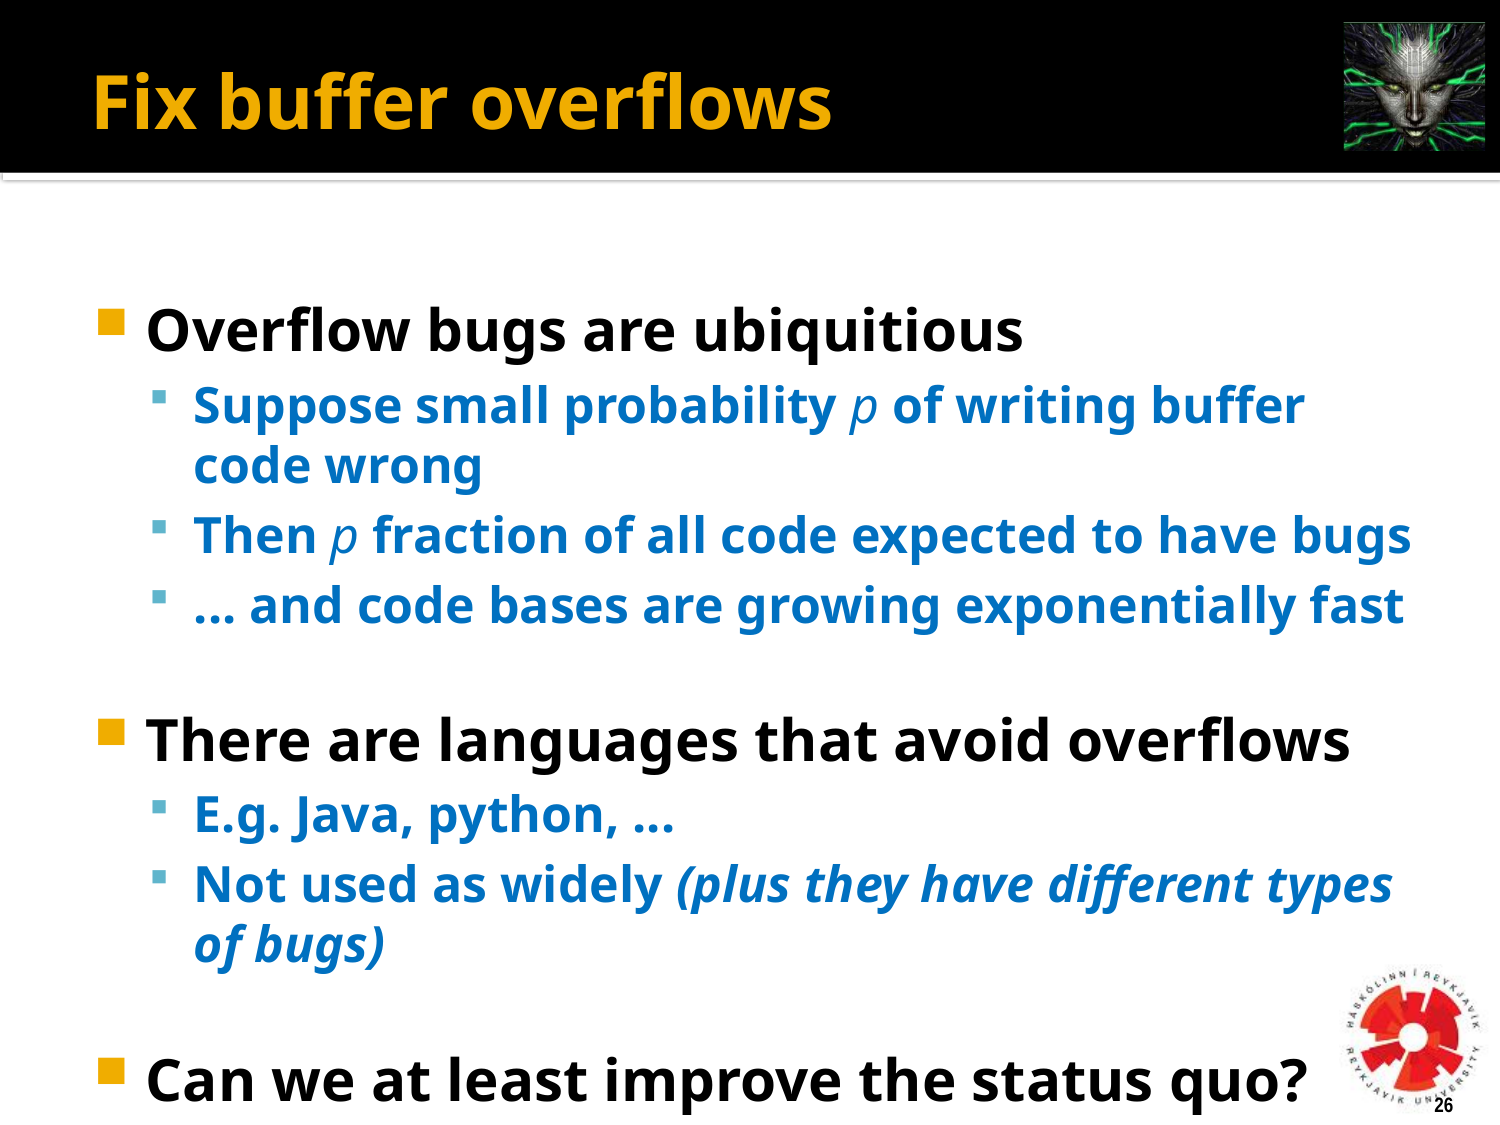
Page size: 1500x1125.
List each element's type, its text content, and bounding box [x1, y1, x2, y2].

picture [1328, 953, 1500, 1125]
picture [1343, 22, 1486, 151]
title Fix buffer overflows [75, 25, 1425, 173]
list Overflow bugs are ubiquitious Suppose small probability p of writing buffer code wrong Then p fraction of all code expected to have bugs ... and code bases are growing exponentially fast There are languages that avoid overflows E.g. Java, python, ... Not used as widely (plus they have different types of bugs) Can we at least improve the status quo? [64, 208, 1447, 1094]
